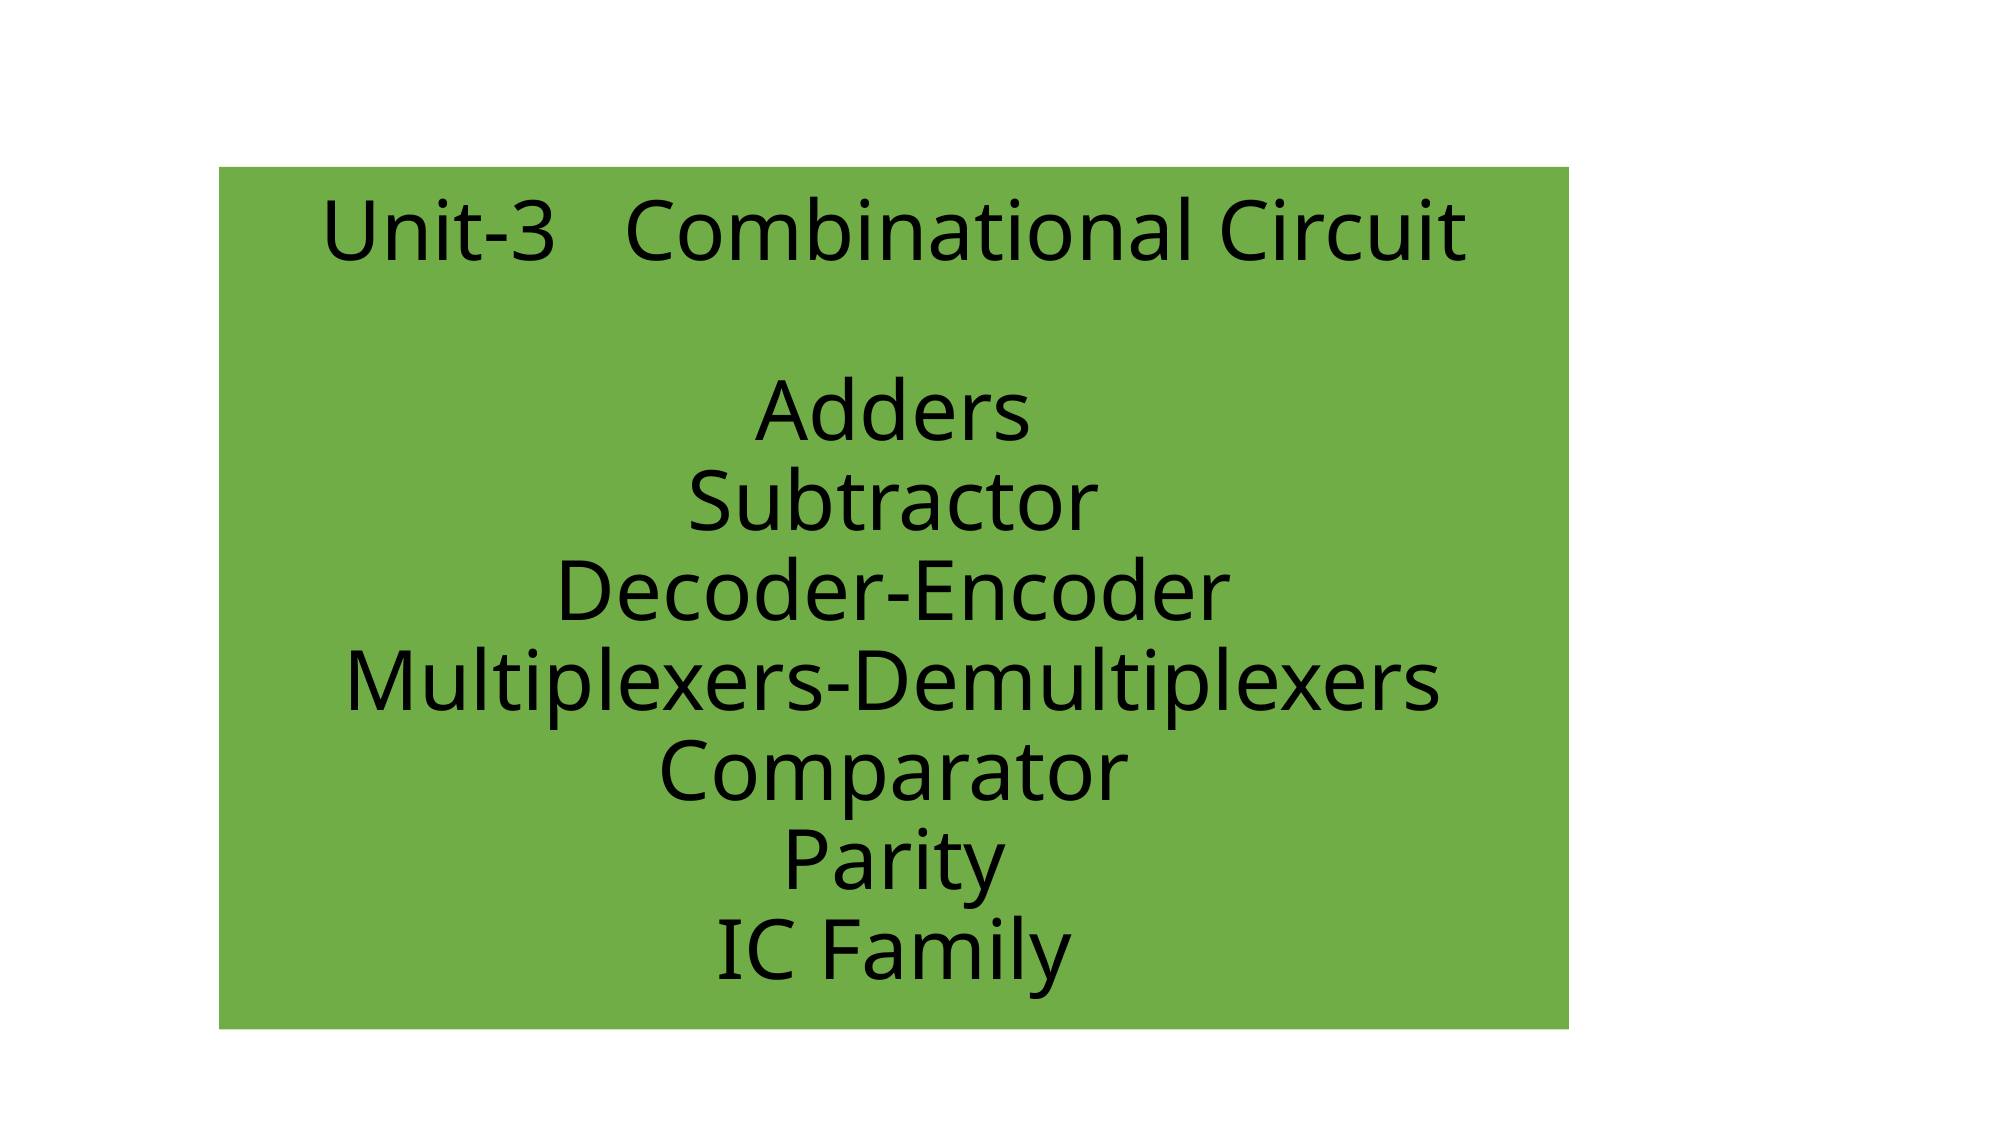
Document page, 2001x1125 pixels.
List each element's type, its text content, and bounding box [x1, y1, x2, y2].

title Unit-3 Combinational Circuit Adders Subtractor Decoder-Encoder Multiplexers-Demultiplexers Comparator Parity IC Family [219, 166, 1569, 1030]
